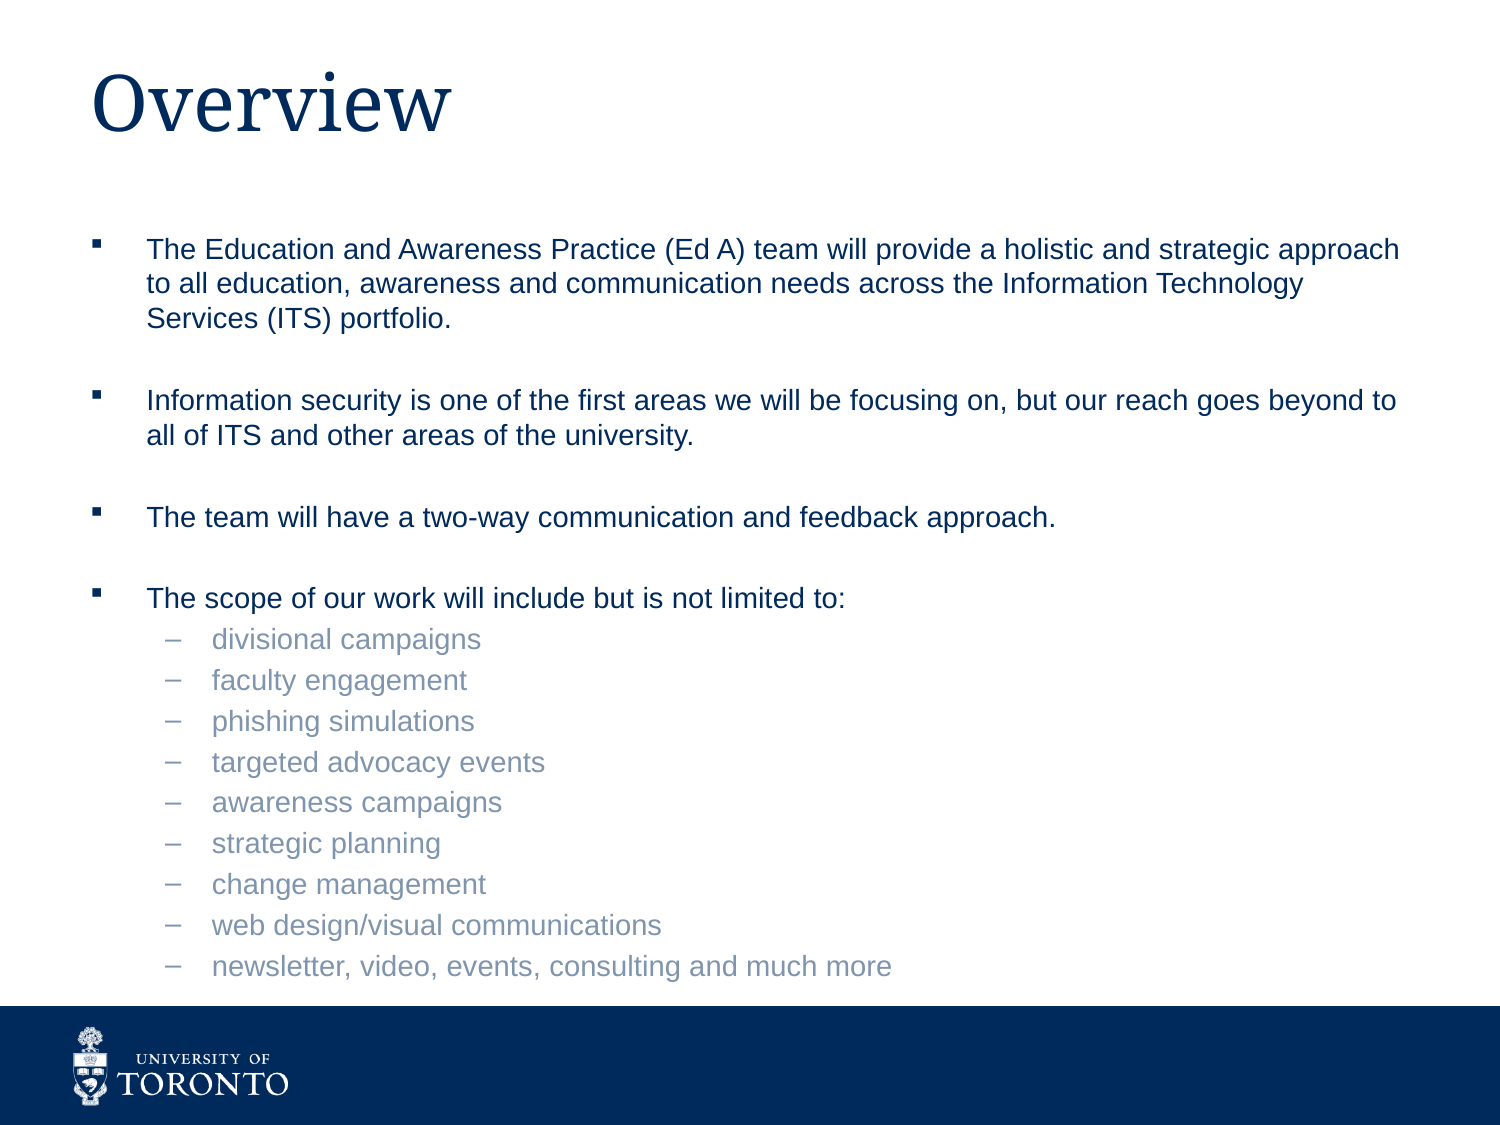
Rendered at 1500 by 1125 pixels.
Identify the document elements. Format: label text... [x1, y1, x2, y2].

title Overview [75, 45, 1425, 155]
list The Education and Awareness Practice (Ed A) team will provide a holistic and strategic approach to all education, awareness and communication needs across the Information Technology Services (ITS) portfolio. Information security is one of the first areas we will be focusing on, but our reach goes beyond to all of ITS and other areas of the university. The team will have a two-way communication and feedback approach. The scope of our work will include but is not limited to: divisional campaigns faculty engagement phishing simulations targeted advocacy events awareness campaigns strategic planning change management web design/visual communications newsletter, video, events, consulting and much more [75, 222, 1429, 918]
picture [62, 1015, 288, 1117]
